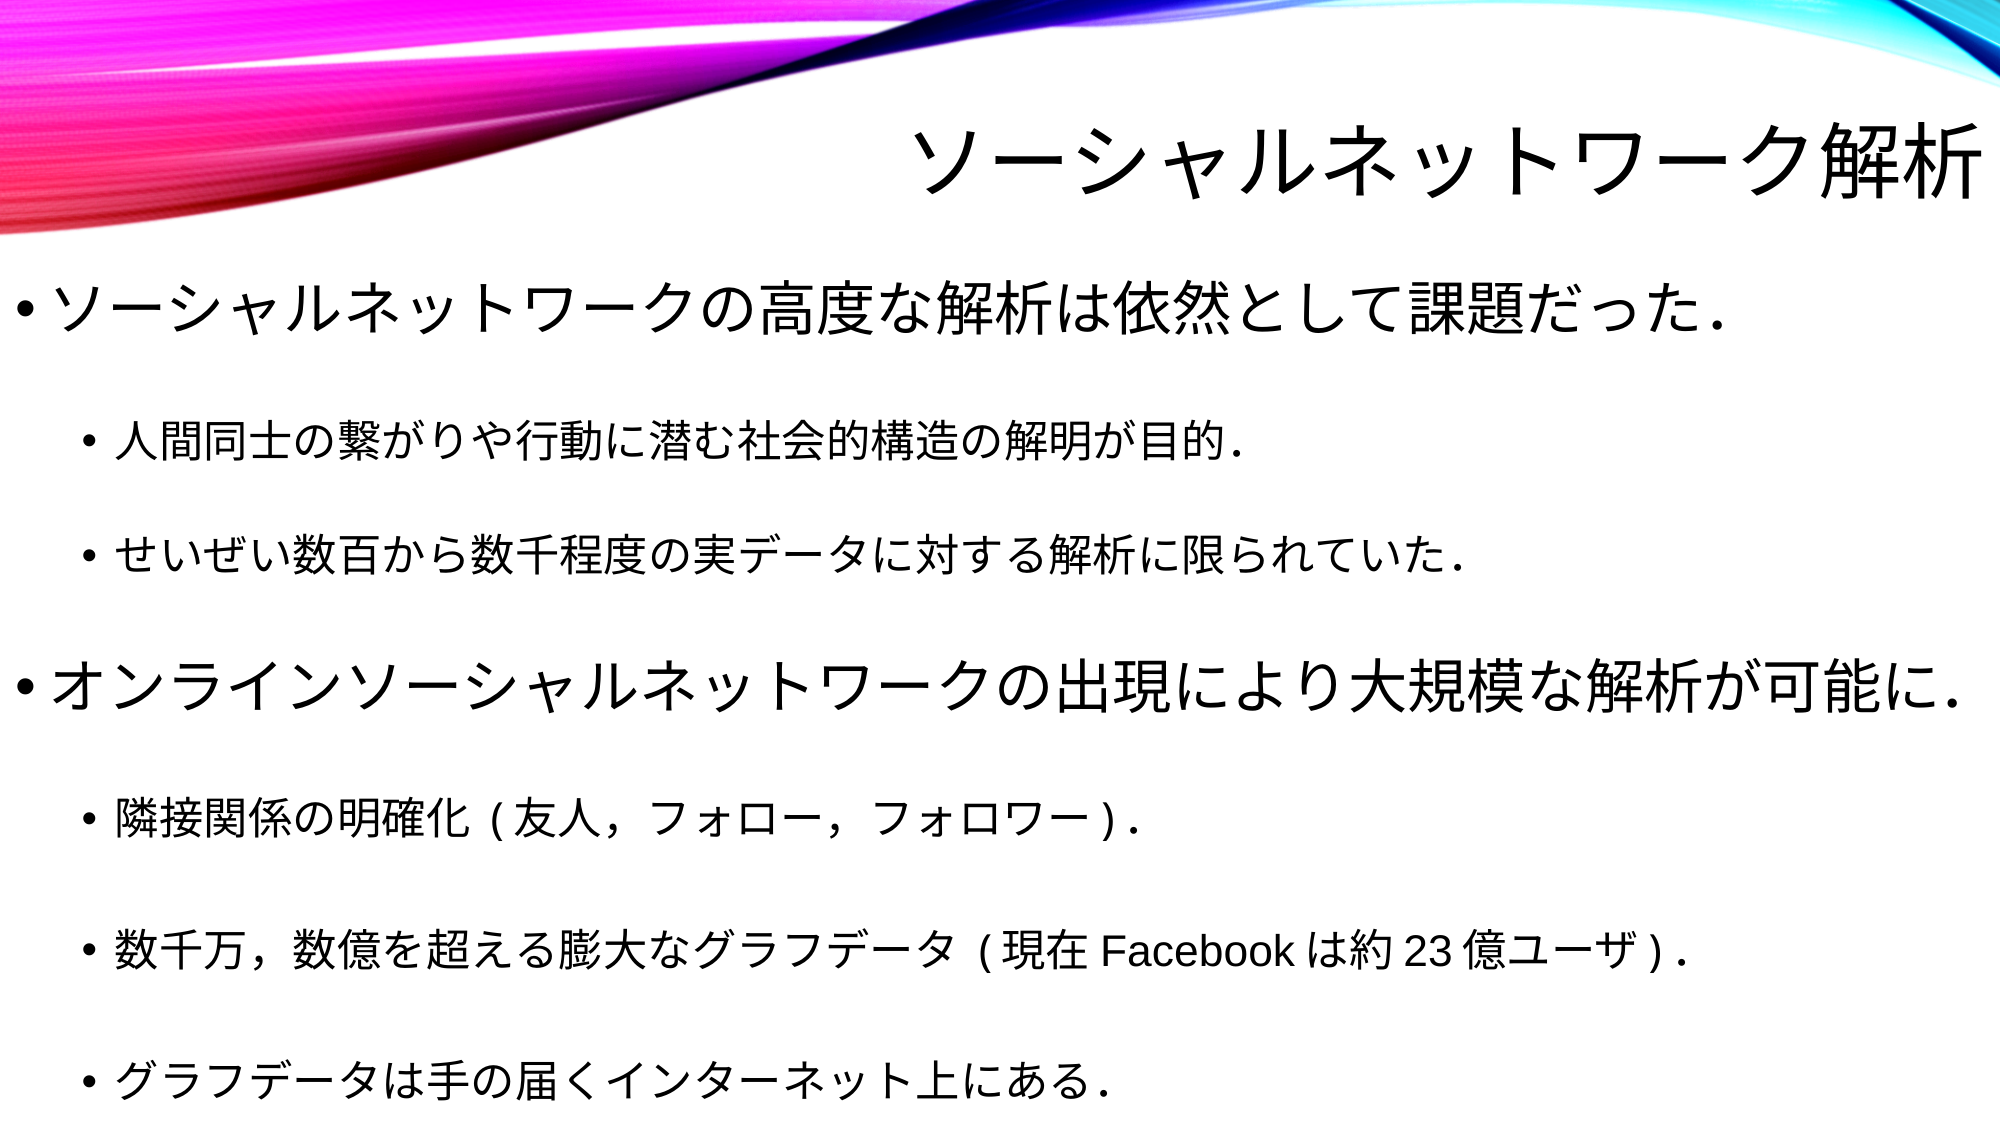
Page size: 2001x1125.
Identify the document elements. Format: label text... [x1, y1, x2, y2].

picture [1890, 0, 2000, 59]
picture [1910, 0, 2000, 45]
picture [0, 0, 1972, 237]
title ソーシャルネットワーク解析 [587, 59, 2000, 272]
list ソーシャルネットワークの高度な解析は依然として課題だった． 人間同士の繋がりや行動に潜む社会的構造の解明が目的． せいぜい数百から数千程度の実データに対する解析に限られていた． オンラインソーシャルネットワークの出現により大規模な解析が可能に． 隣接関係の明確化 (友人，フォロー，フォロワー)． 数千万，数億を超える膨大なグラフデータ (現在Facebookは約23億ユーザ)． グラフデータは手の届くインターネット上にある． [0, 272, 2000, 1125]
